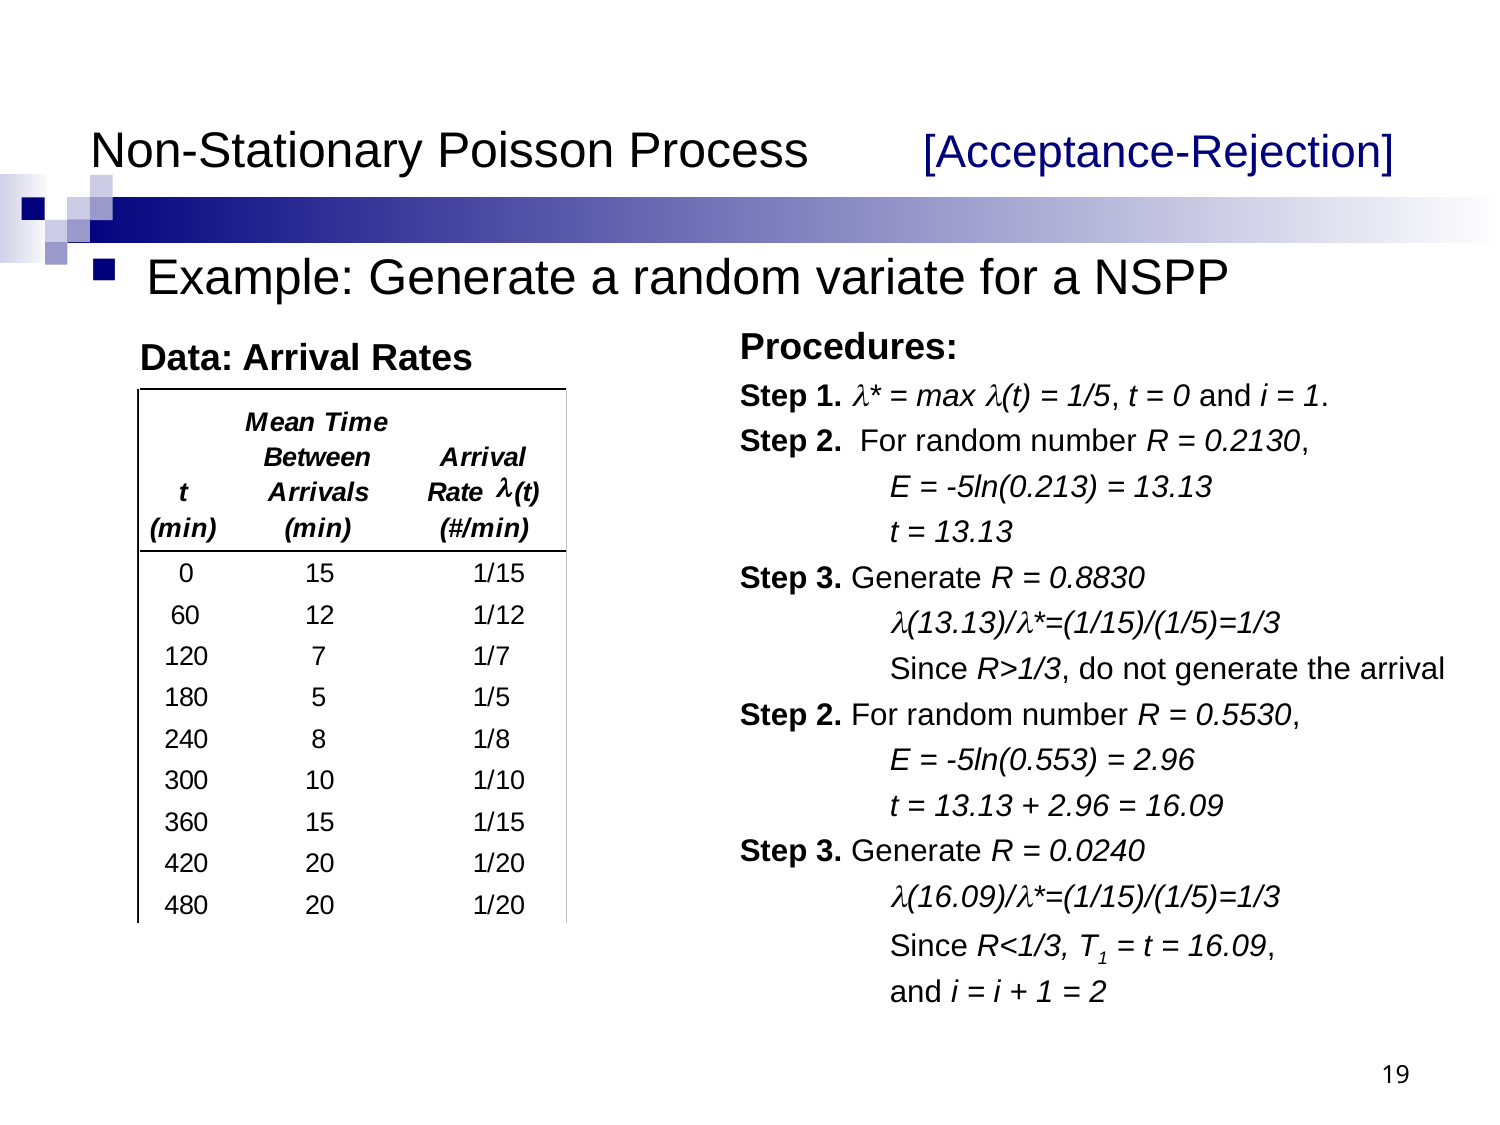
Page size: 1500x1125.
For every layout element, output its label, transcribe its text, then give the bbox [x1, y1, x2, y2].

list Example: Generate a random variate for a NSPP [74, 237, 1351, 963]
text_box Procedures: Step 1. l* = max l(t) = 1/5, t = 0 and i = 1. Step 2. For random number R = 0.2130, E = -5ln(0.213) = 13.13 t = 13.13 Step 3. Generate R = 0.8830 l(13.13)/l*=(1/15)/(1/5)=1/3 Since R>1/3, do not generate the arrival Step 2. For random number R = 0.5530, E = -5ln(0.553) = 2.96 t = 13.13 + 2.96 = 16.09 Step 3. Generate R = 0.0240 l(16.09)/l*=(1/15)/(1/5)=1/3 Since R<1/3, T1 = t = 16.09, and i = i + 1 = 2 [724, 323, 1463, 1017]
title Non-Stationary Poisson Process [Acceptance-Rejection] [74, 74, 1426, 201]
text_box Data: Arrival Rates [124, 325, 563, 386]
slide_number 19 [1074, 1024, 1426, 1101]
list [137, 388, 569, 926]
